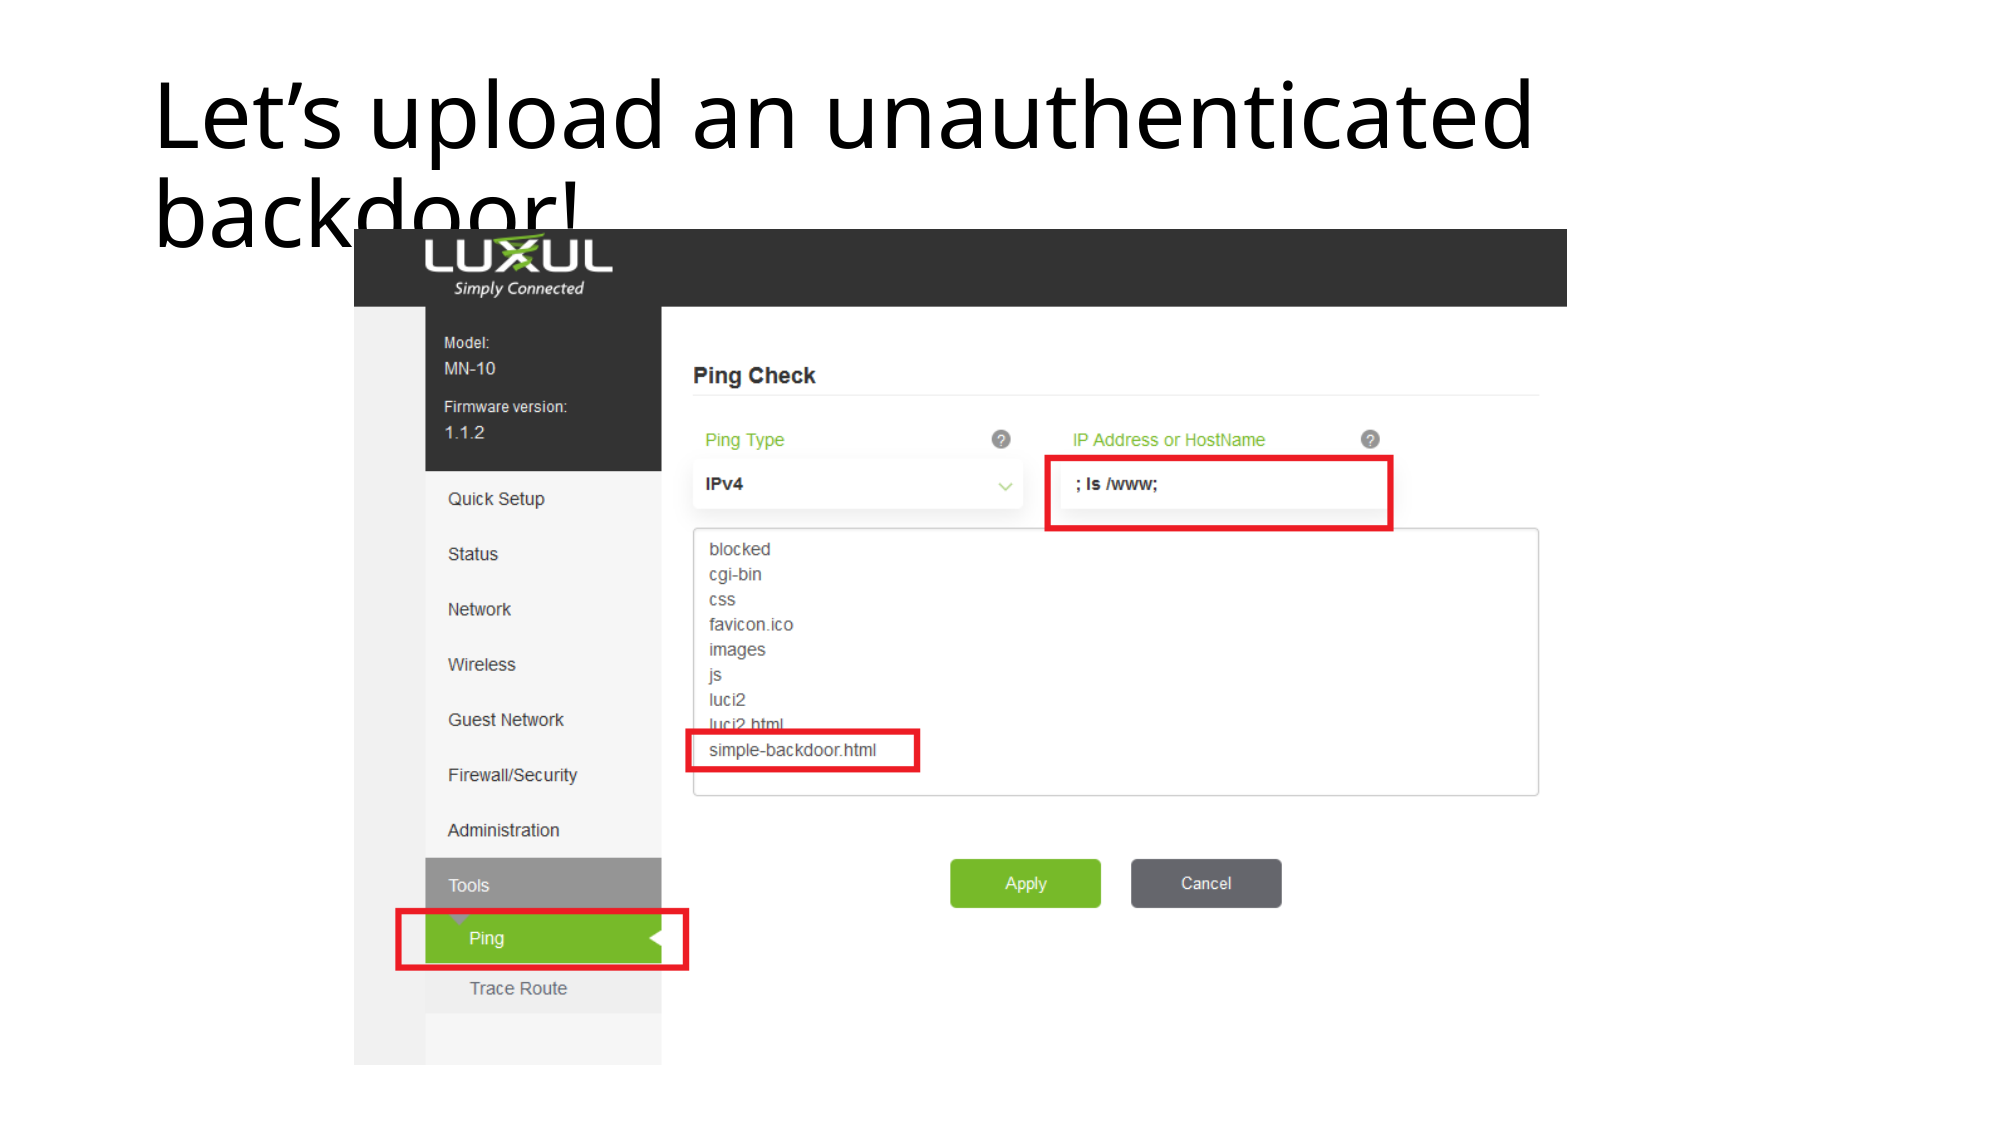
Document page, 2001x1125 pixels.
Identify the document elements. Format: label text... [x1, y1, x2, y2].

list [354, 229, 1568, 1066]
title Let’s upload an unauthenticated backdoor! [137, 59, 1863, 278]
